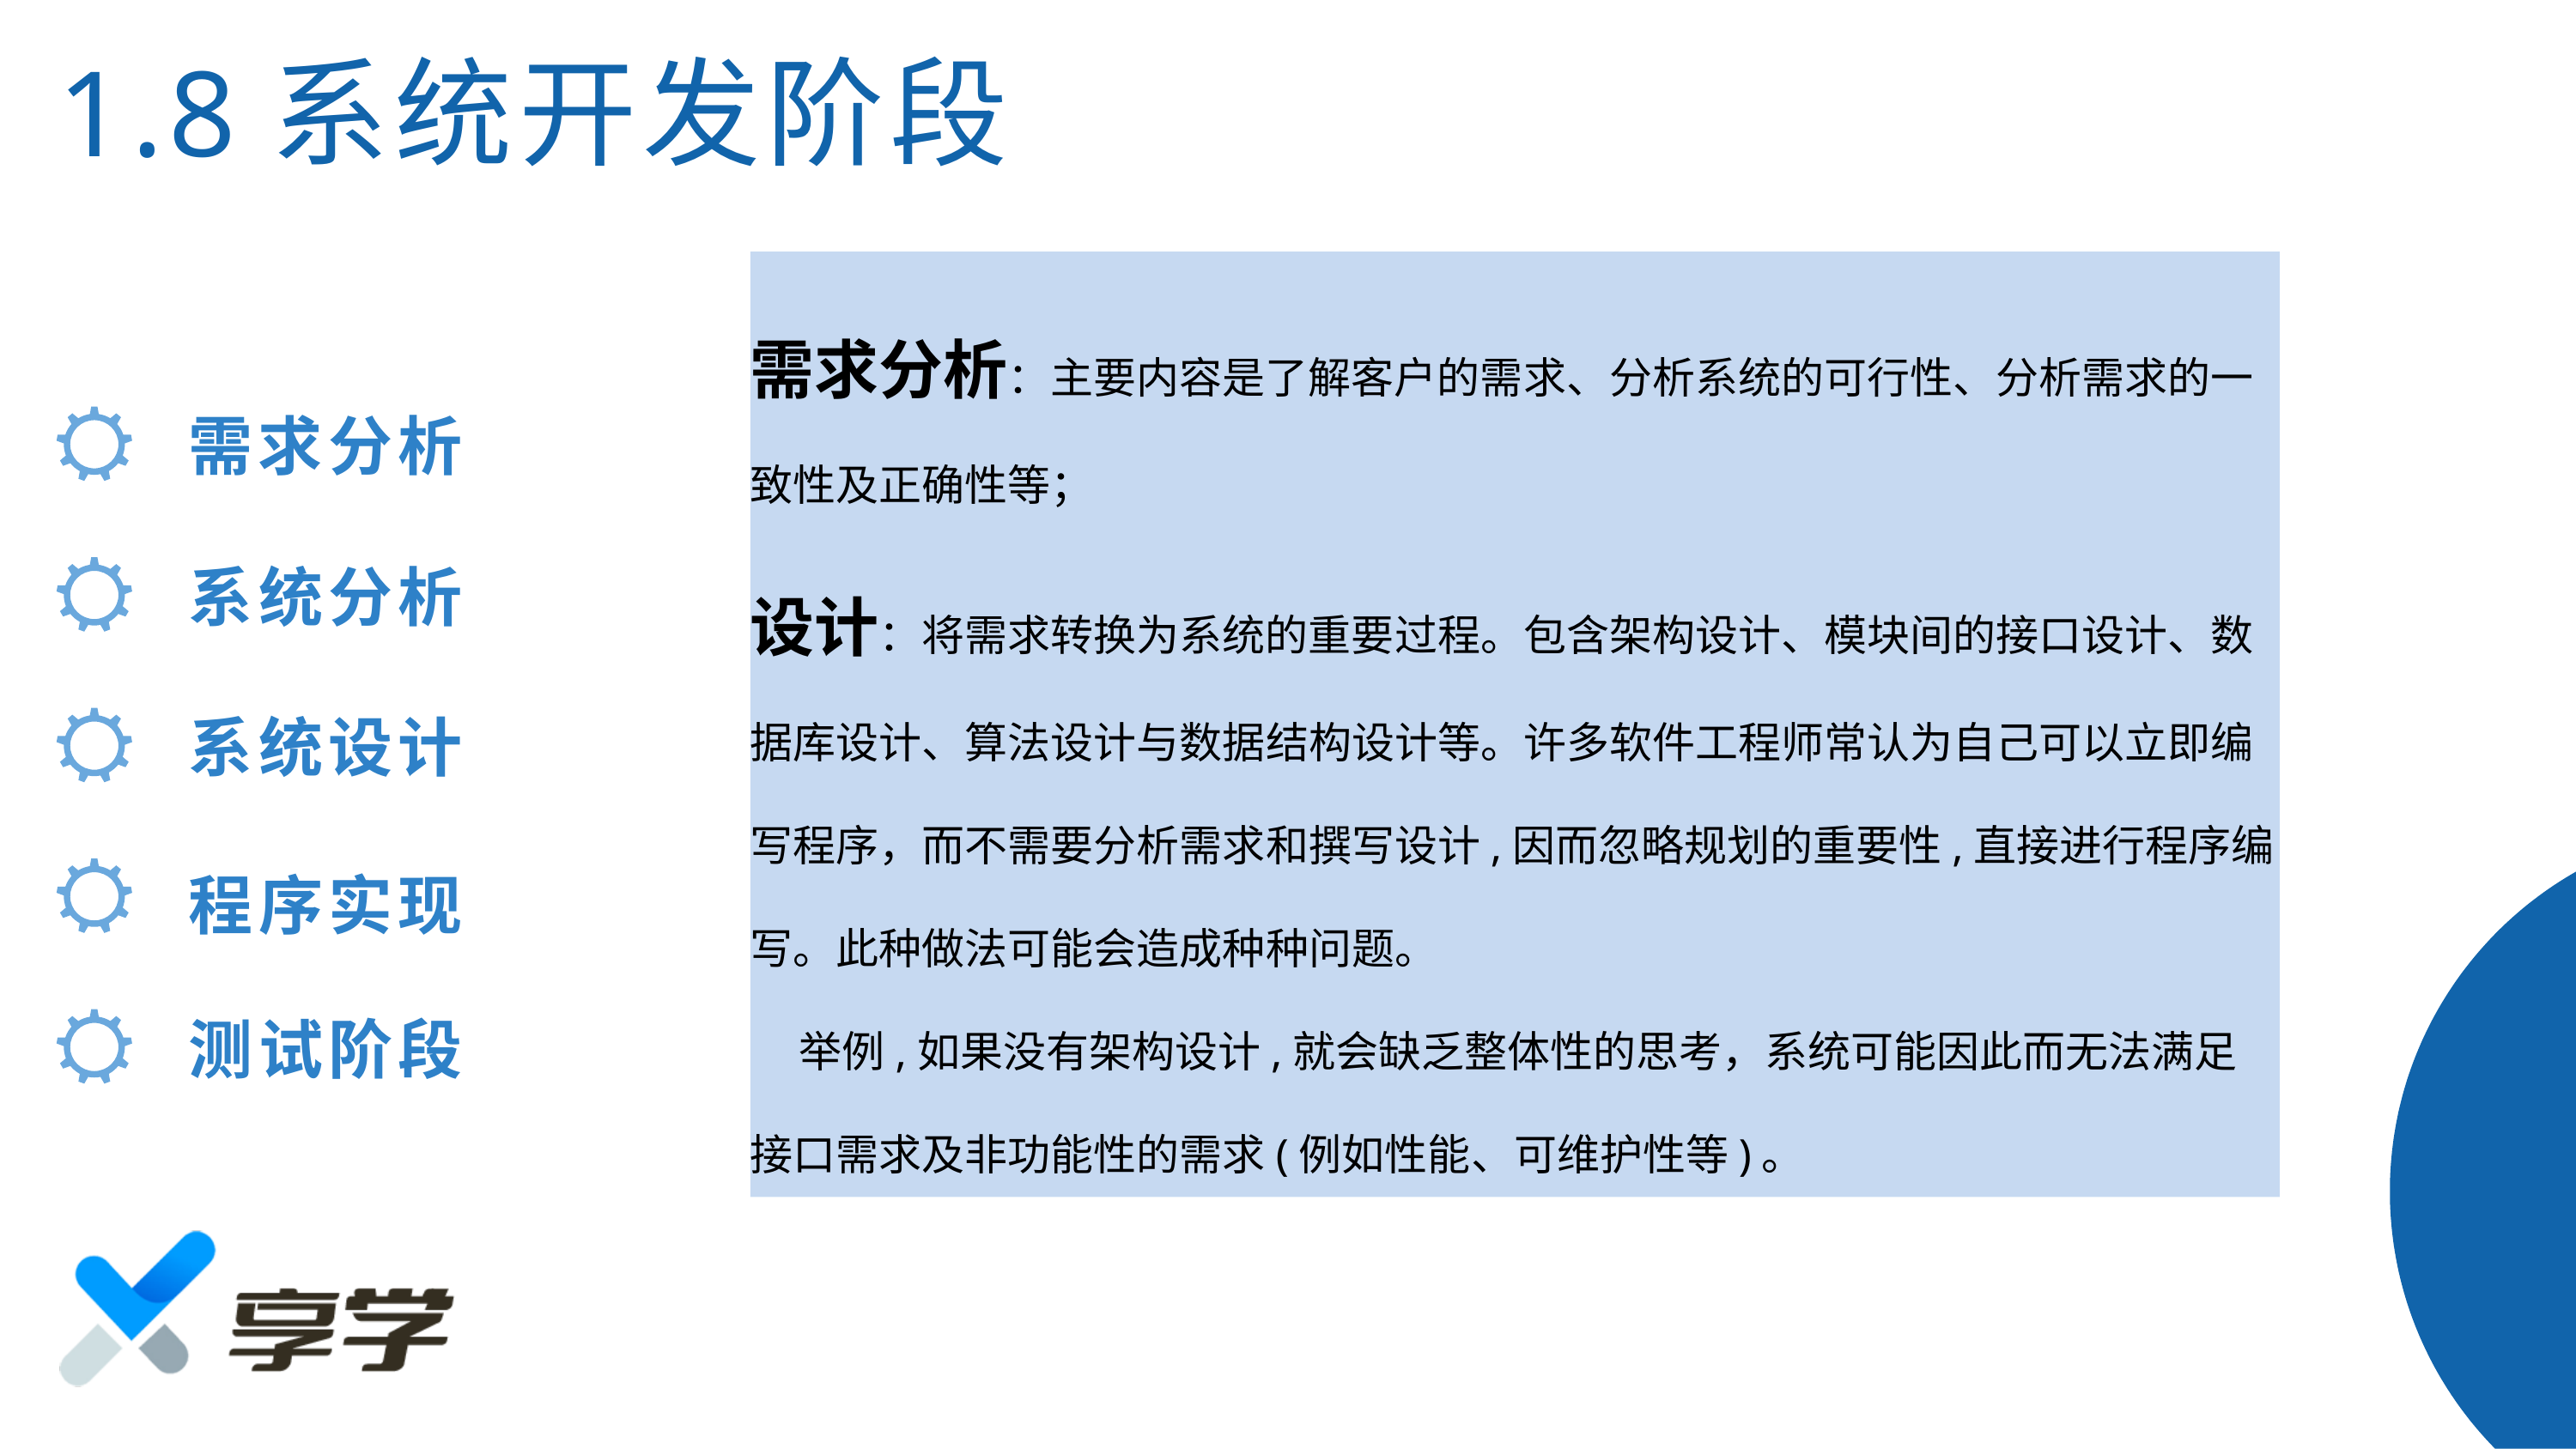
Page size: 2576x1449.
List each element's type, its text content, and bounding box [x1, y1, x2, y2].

text_box 系统设计 [175, 707, 1066, 769]
title 1.8系统开发阶段 [56, 23, 1454, 281]
text_box [56, 707, 132, 783]
text_box [56, 557, 132, 632]
text_box 程序实现 [175, 858, 1109, 933]
text_box [56, 1009, 132, 1084]
text_box 需求分析 [175, 406, 1066, 467]
text_box [56, 406, 132, 482]
text_box 测试阶段 [175, 1009, 1066, 1070]
text_box 需求分析：主要内容是了解客户的需求、分析系统的可行性、分析需求的一致性及正确性等； 设计：将需求转换为系统的重要过程。包含架构设计、模块间的接口设计、数据库设计、算法设计与数据结构设计等。许多软件工程师常认为自己可以立即编写程序，而不需要分析需求和撰写设计,因而忽略规划的重要性,直接进行程序编写。此种做法可能会造成种种问题。 举例,如果没有架构设计,就会缺乏整体性的思考，系统可能因此而无法满足接口需求及非功能性的需求(例如性能、可维护性等)。 [750, 252, 2280, 1197]
text_box 系统分析 [175, 557, 1066, 618]
text_box [2390, 871, 2576, 1449]
text_box [56, 858, 132, 933]
picture [14, 1178, 509, 1449]
